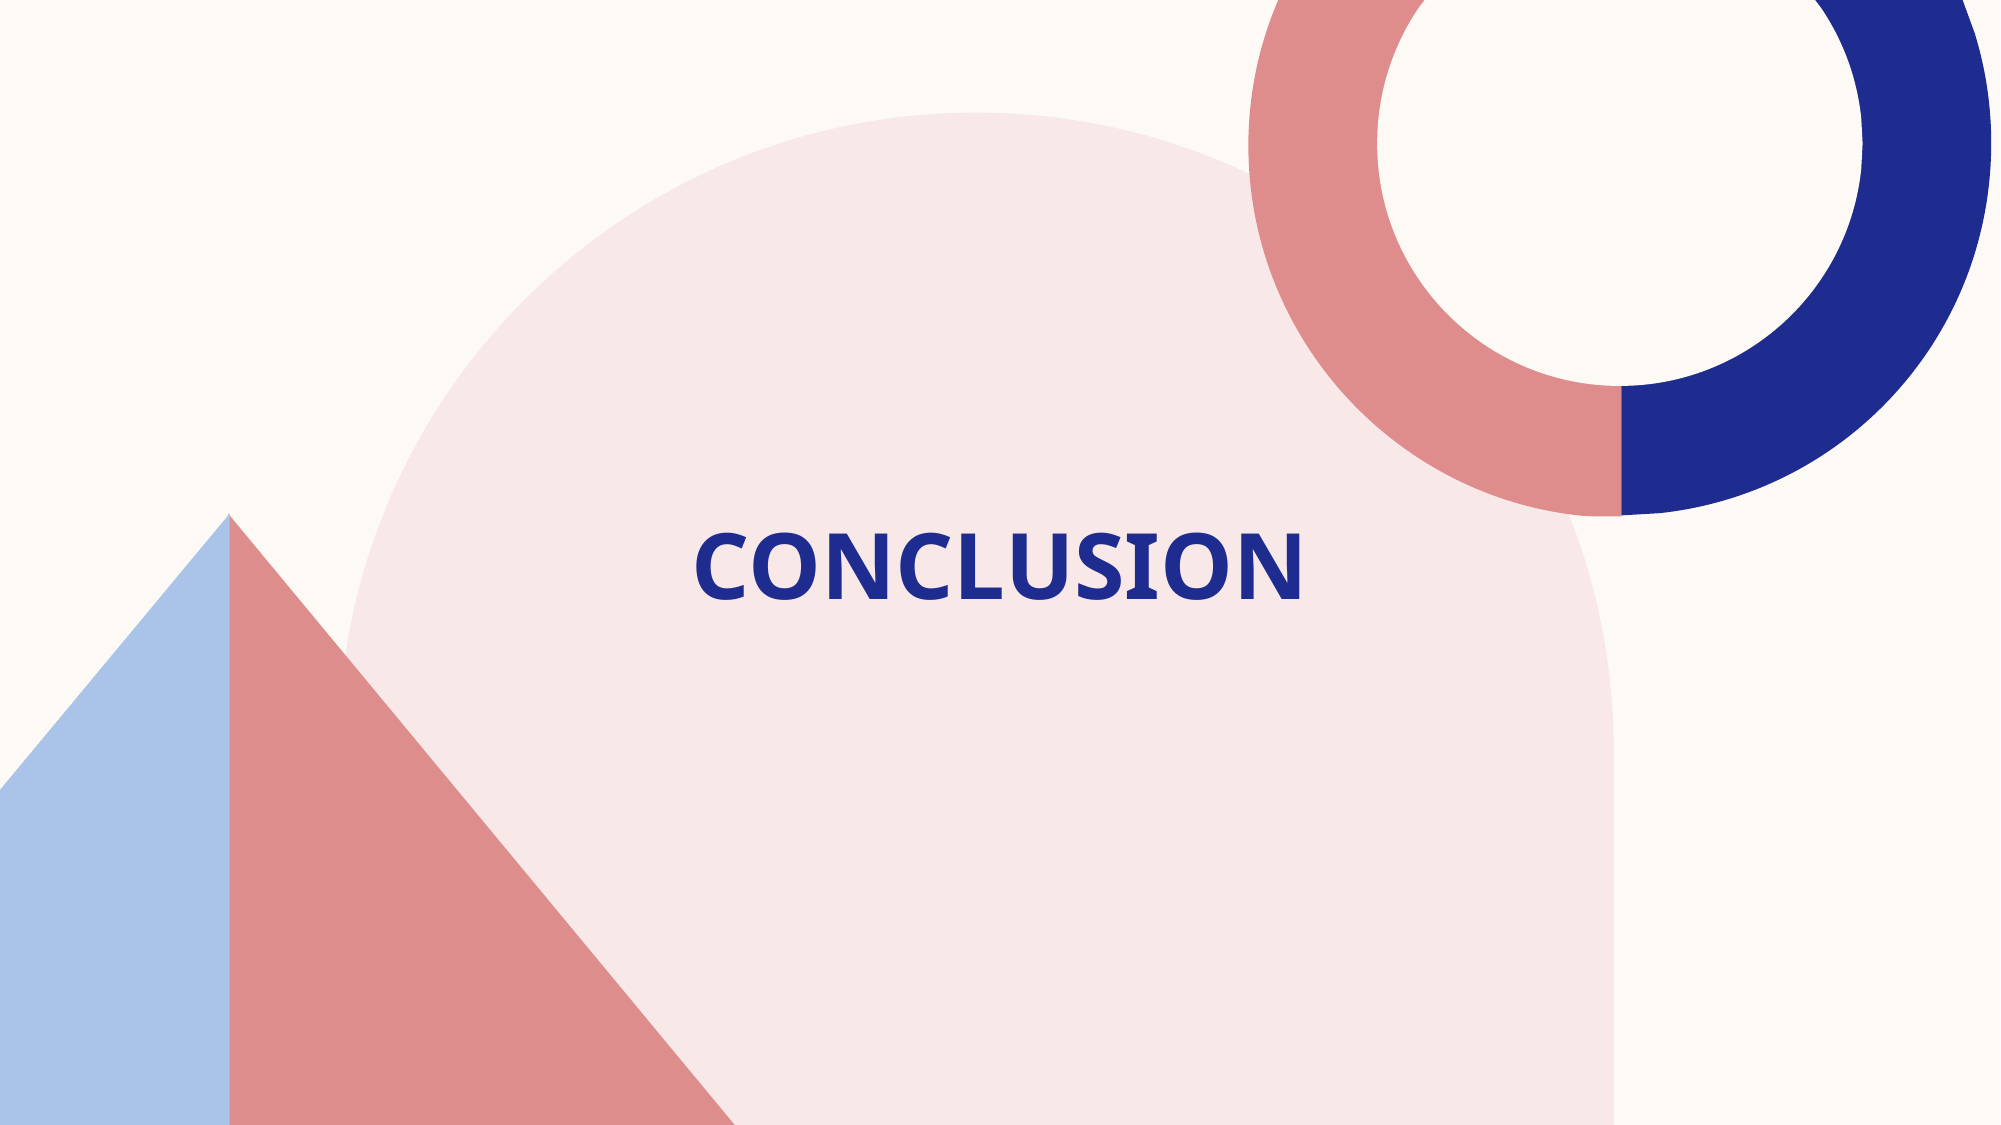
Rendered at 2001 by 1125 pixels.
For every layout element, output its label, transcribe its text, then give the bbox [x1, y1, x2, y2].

title CONCLUSION [474, 329, 1525, 796]
